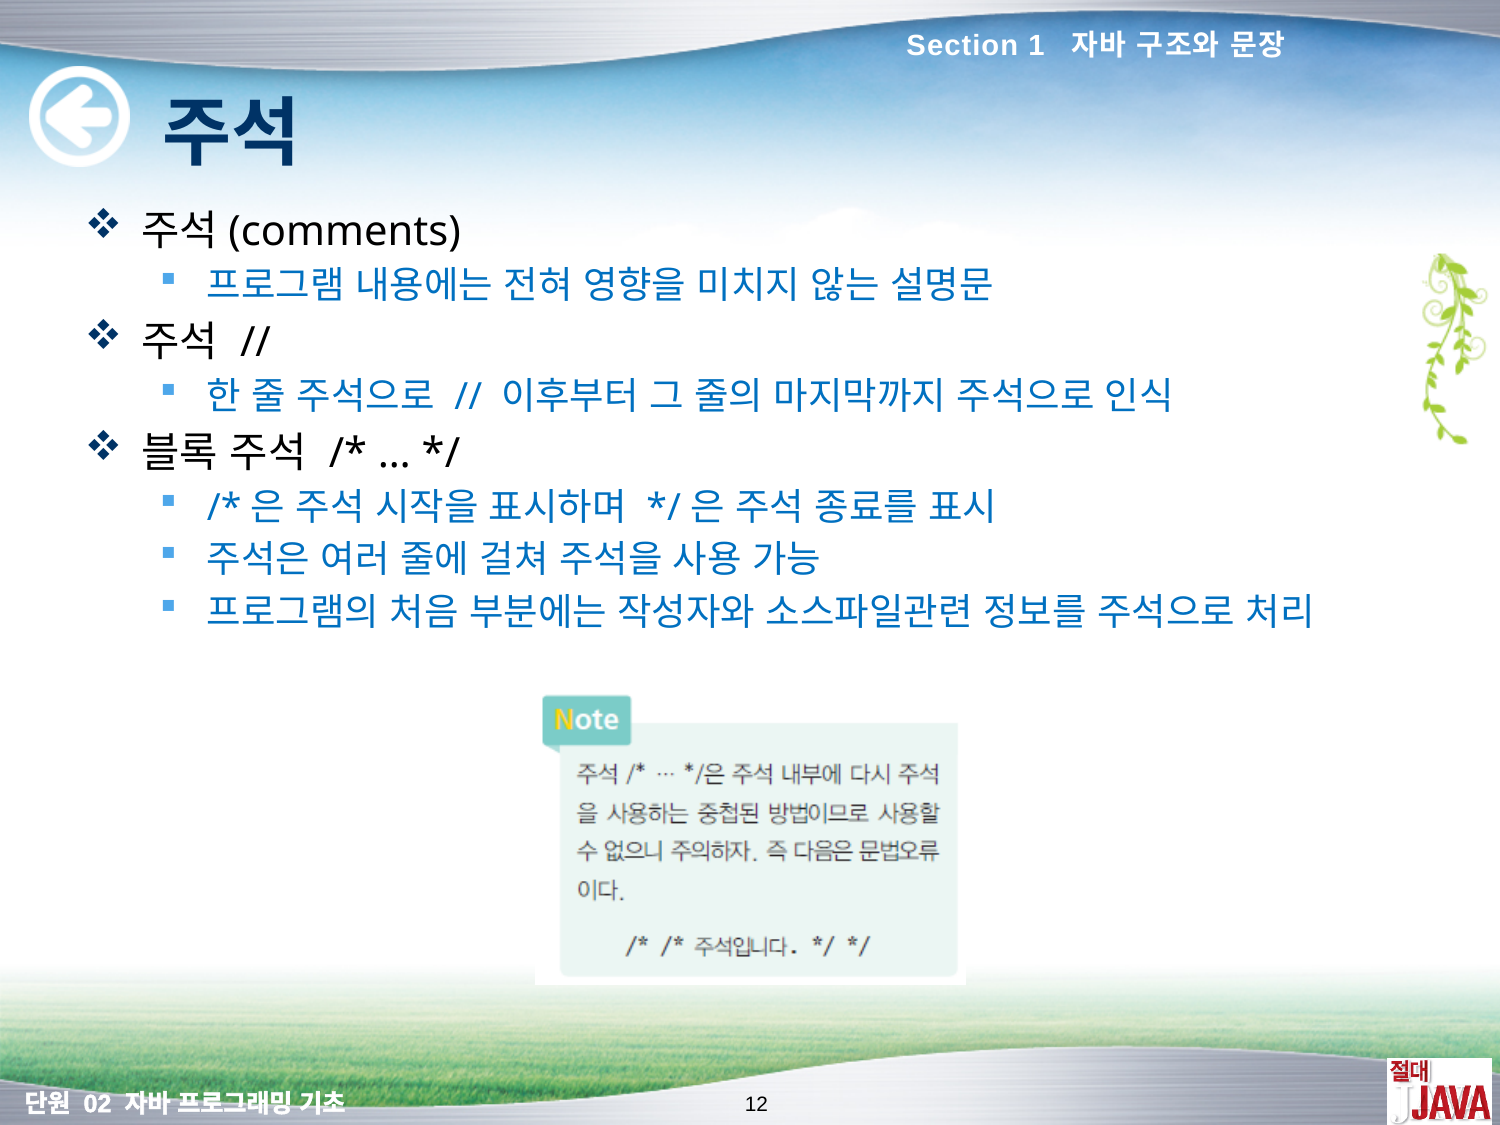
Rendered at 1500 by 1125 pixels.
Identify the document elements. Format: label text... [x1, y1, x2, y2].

list 주석(comments) 프로그램 내용에는 전혀 영향을 미치지 않는 설명문 주석 // 한 줄 주석으로 // 이후부터 그 줄의 마지막까지 주석으로 인식 블록 주석 /* … */ /*은 주석 시작을 표시하며 */은 주석 종료를 표시 주석은 여러 줄에 걸쳐 주석을 사용 가능 프로그램의 처음 부분에는 작성자와 소스파일관련 정보를 주석으로 처리 [69, 196, 1414, 1071]
slide_number 12 [687, 1082, 826, 1125]
title 주석 [147, 77, 1424, 181]
text_box Section 1 자바 구조와 문장 [891, 19, 1376, 69]
picture [0, 0, 1500, 1125]
